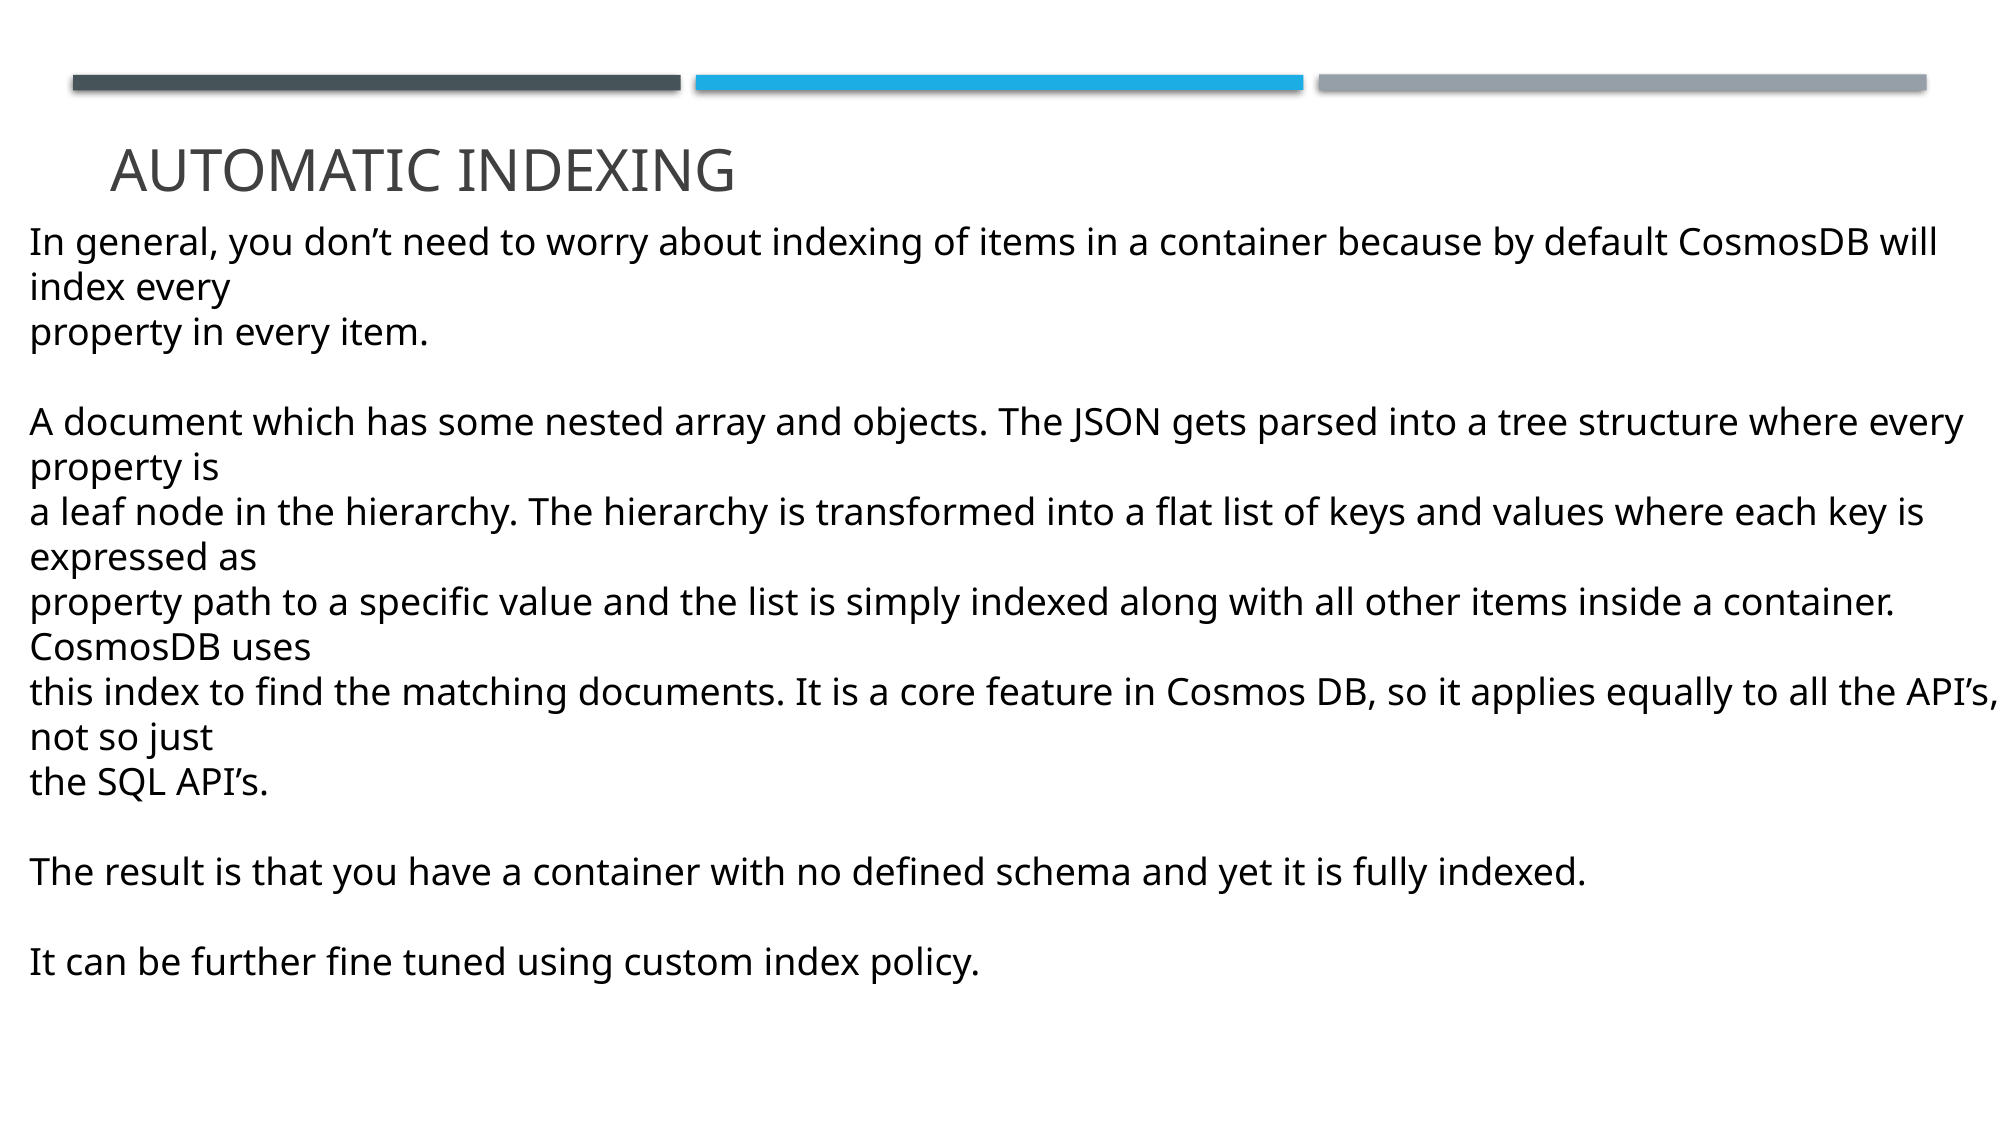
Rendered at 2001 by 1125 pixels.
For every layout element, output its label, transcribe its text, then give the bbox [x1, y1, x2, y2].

text_box In general, you don’t need to worry about indexing of items in a container because by default CosmosDB will index every property in every item. A document which has some nested array and objects. The JSON gets parsed into a tree structure where every property is a leaf node in the hierarchy. The hierarchy is transformed into a flat list of keys and values where each key is expressed as property path to a specific value and the list is simply indexed along with all other items inside a container. CosmosDB uses this index to find the matching documents. It is a core feature in Cosmos DB, so it applies equally to all the API’s, not so just the SQL API’s. The result is that you have a container with no defined schema and yet it is fully indexed. It can be further fine tuned using custom index policy. [14, 210, 2000, 1036]
title Automatic indexing [95, 115, 1905, 210]
